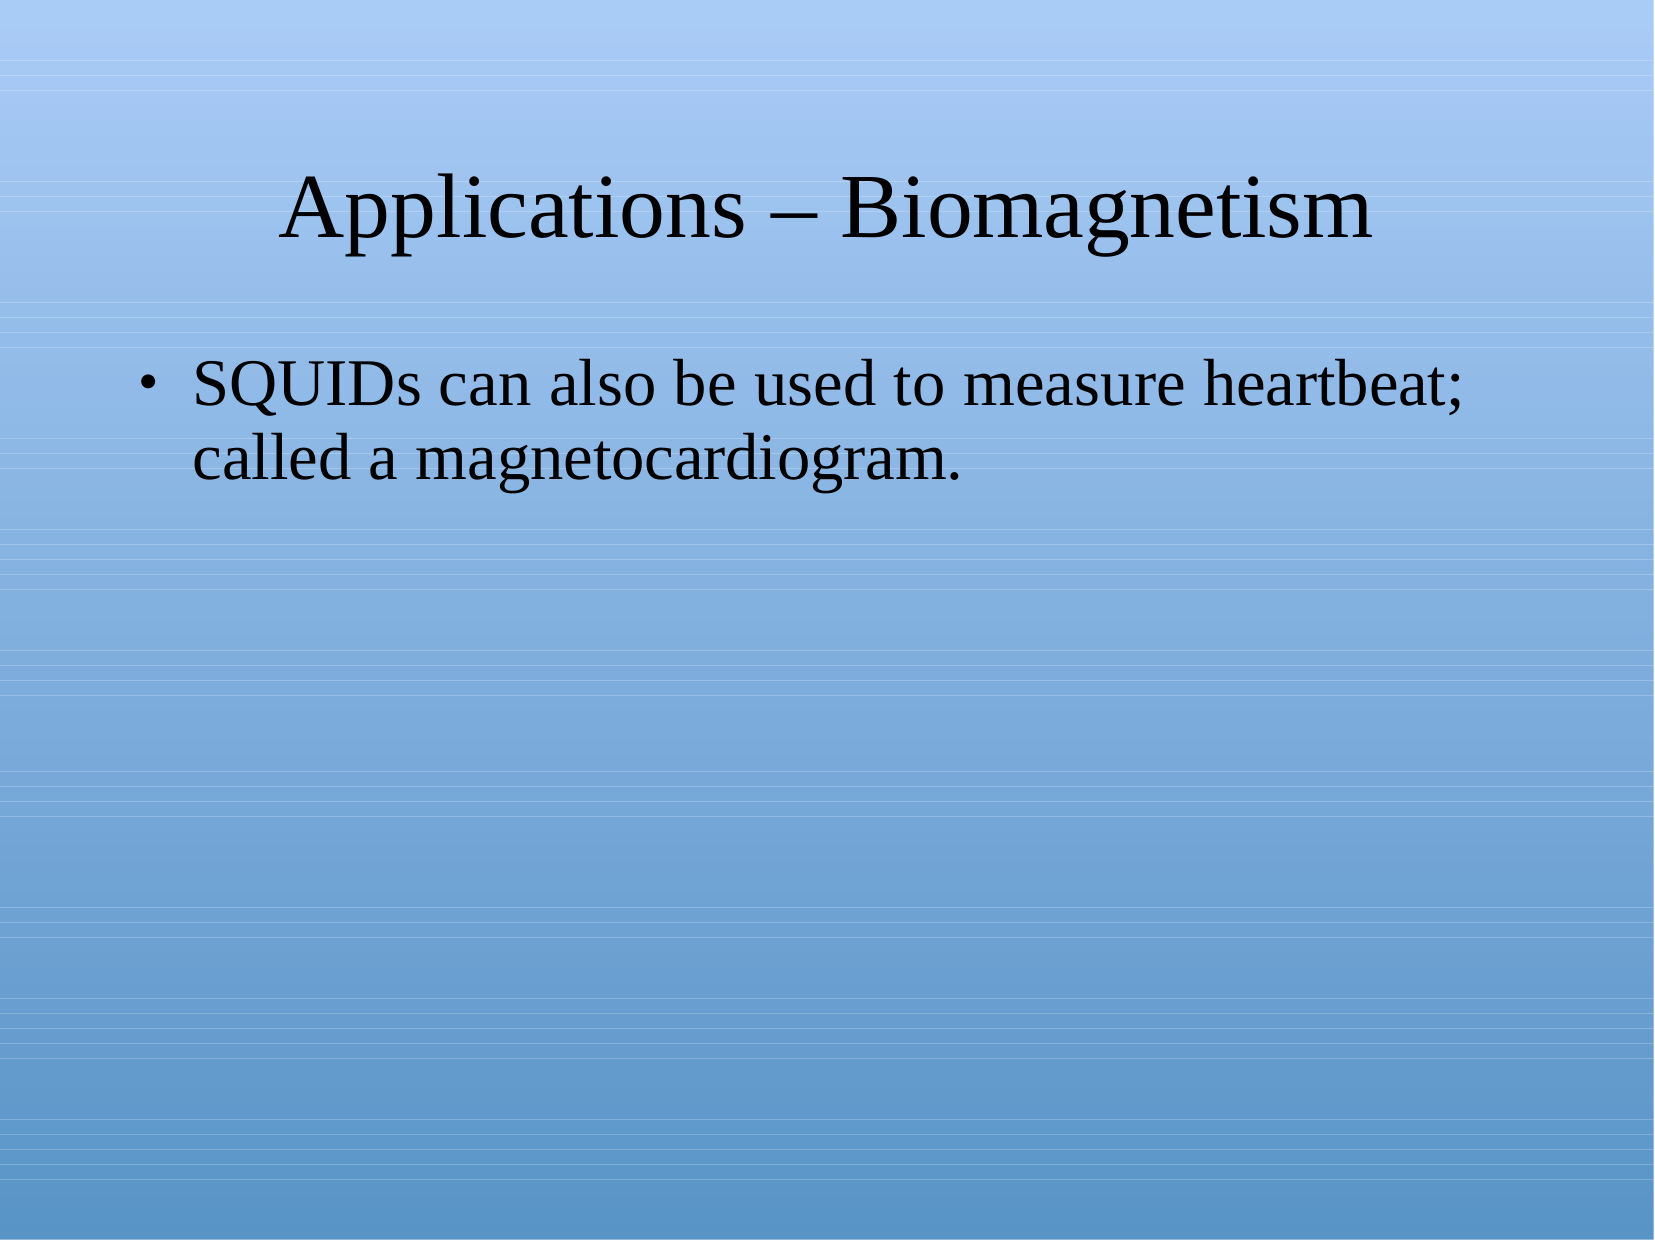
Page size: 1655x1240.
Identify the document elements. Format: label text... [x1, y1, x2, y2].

title Applications – Biomagnetism [190, 143, 1464, 335]
text_box ● [137, 358, 164, 397]
text_box SQUIDs can also be used to measure heartbeat; called a magnetocardiogram. [190, 335, 1467, 493]
